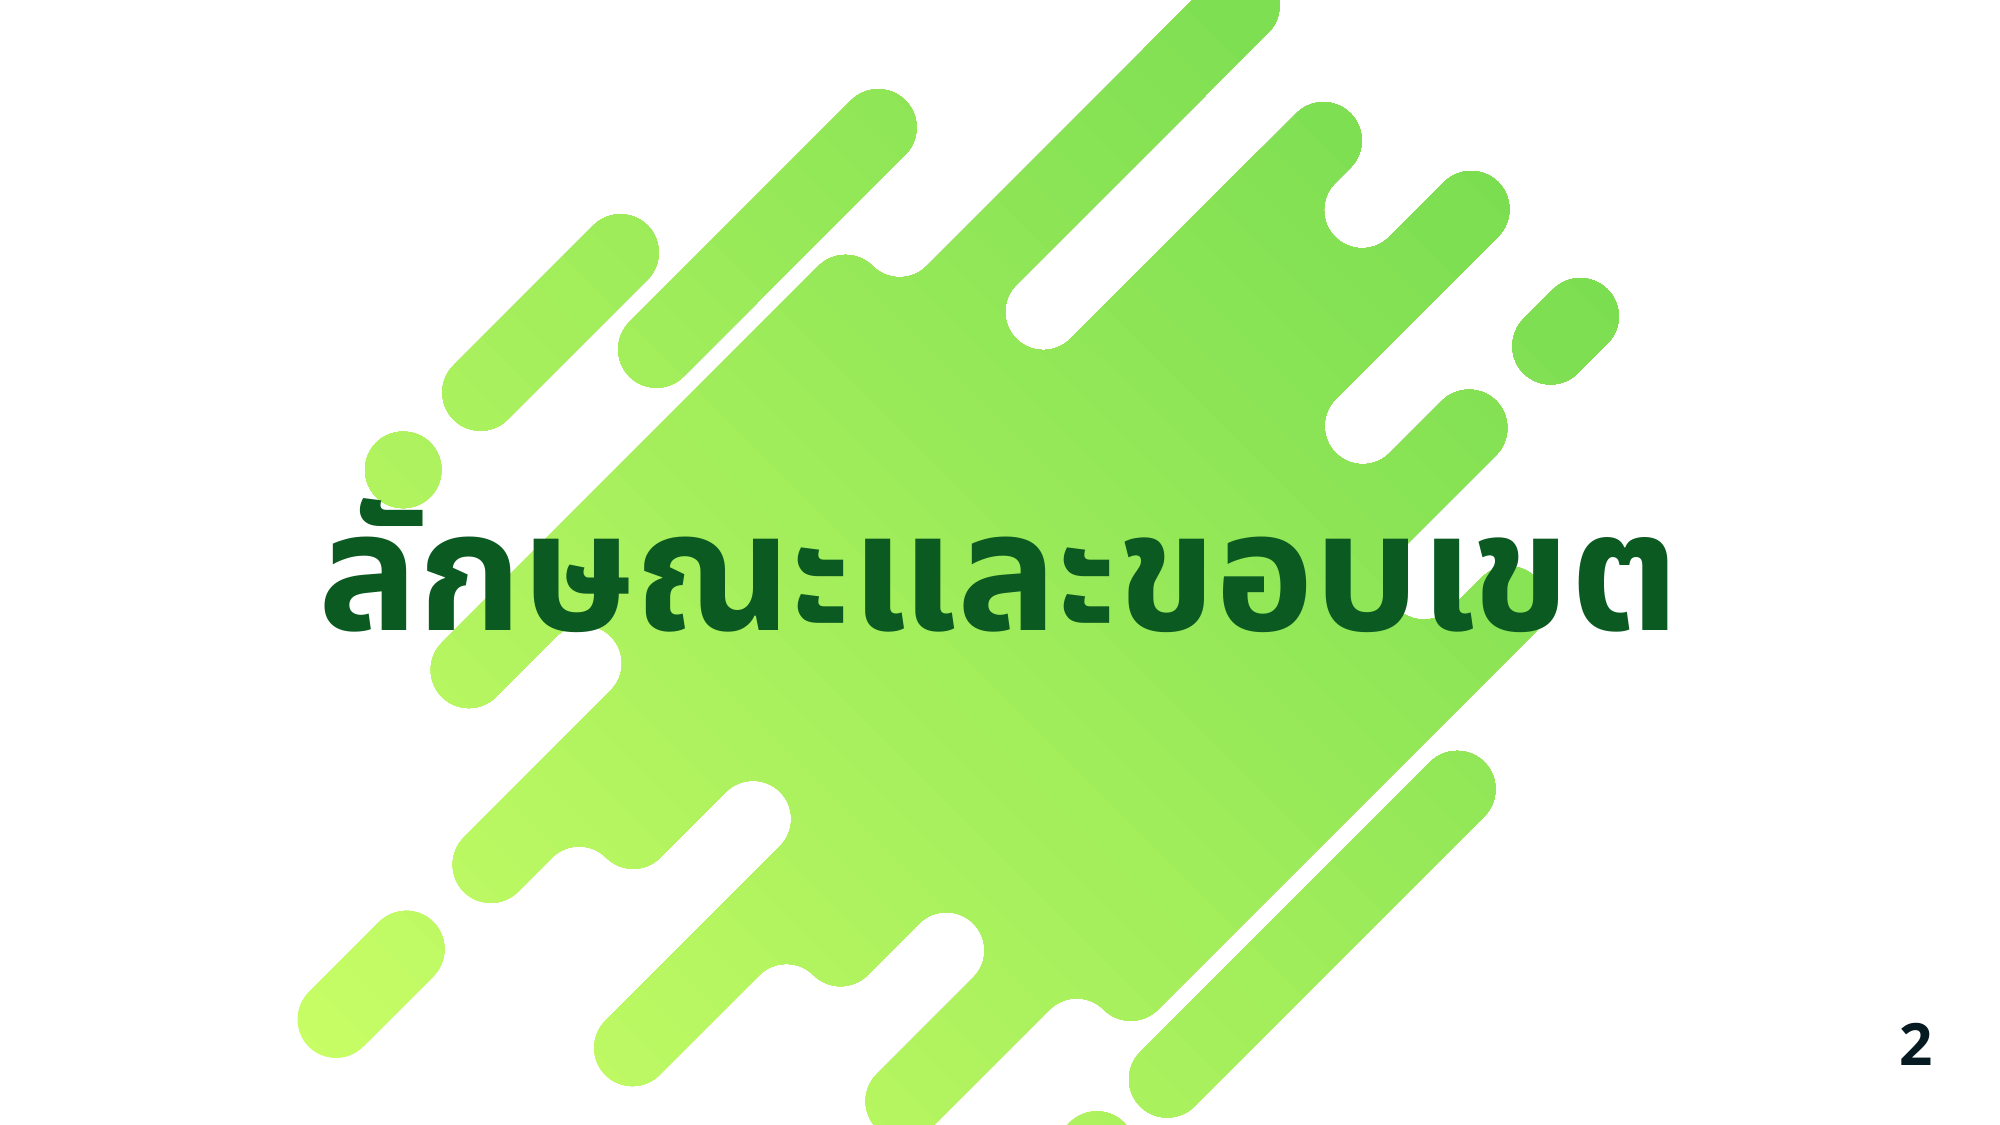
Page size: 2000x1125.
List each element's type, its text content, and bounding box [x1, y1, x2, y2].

title ลักษณะและขอบเขต [149, 458, 1850, 667]
slide_number 2 [1874, 999, 1959, 1084]
